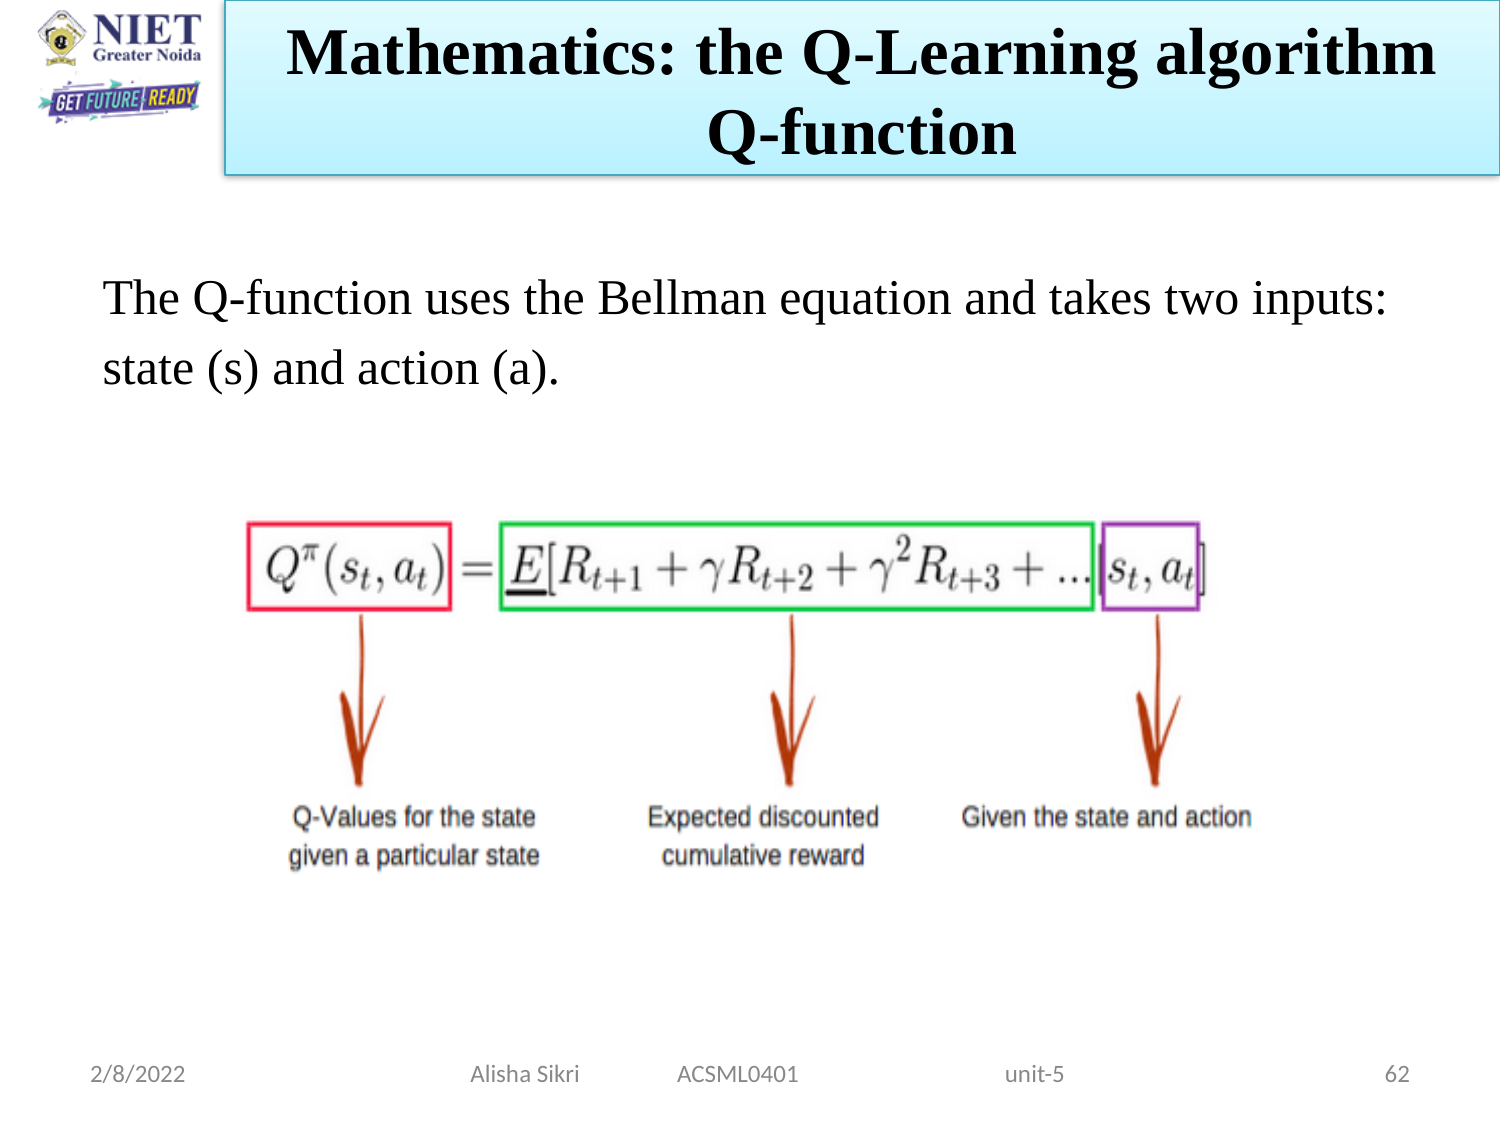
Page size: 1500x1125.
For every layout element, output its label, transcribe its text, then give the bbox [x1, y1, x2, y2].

footer Alisha Sikri ACSML0401 unit-5 [300, 1042, 1238, 1103]
slide_number ‹#› [1238, 1042, 1425, 1103]
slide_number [75, 1042, 300, 1103]
picture [0, 0, 238, 135]
picture [174, 437, 1301, 938]
text_box Mathematics: the Q-Learning algorithm Q-function [224, 0, 1500, 175]
list The Q-function uses the Bellman equation and takes two inputs: state (s) and action (a). [87, 187, 1438, 988]
